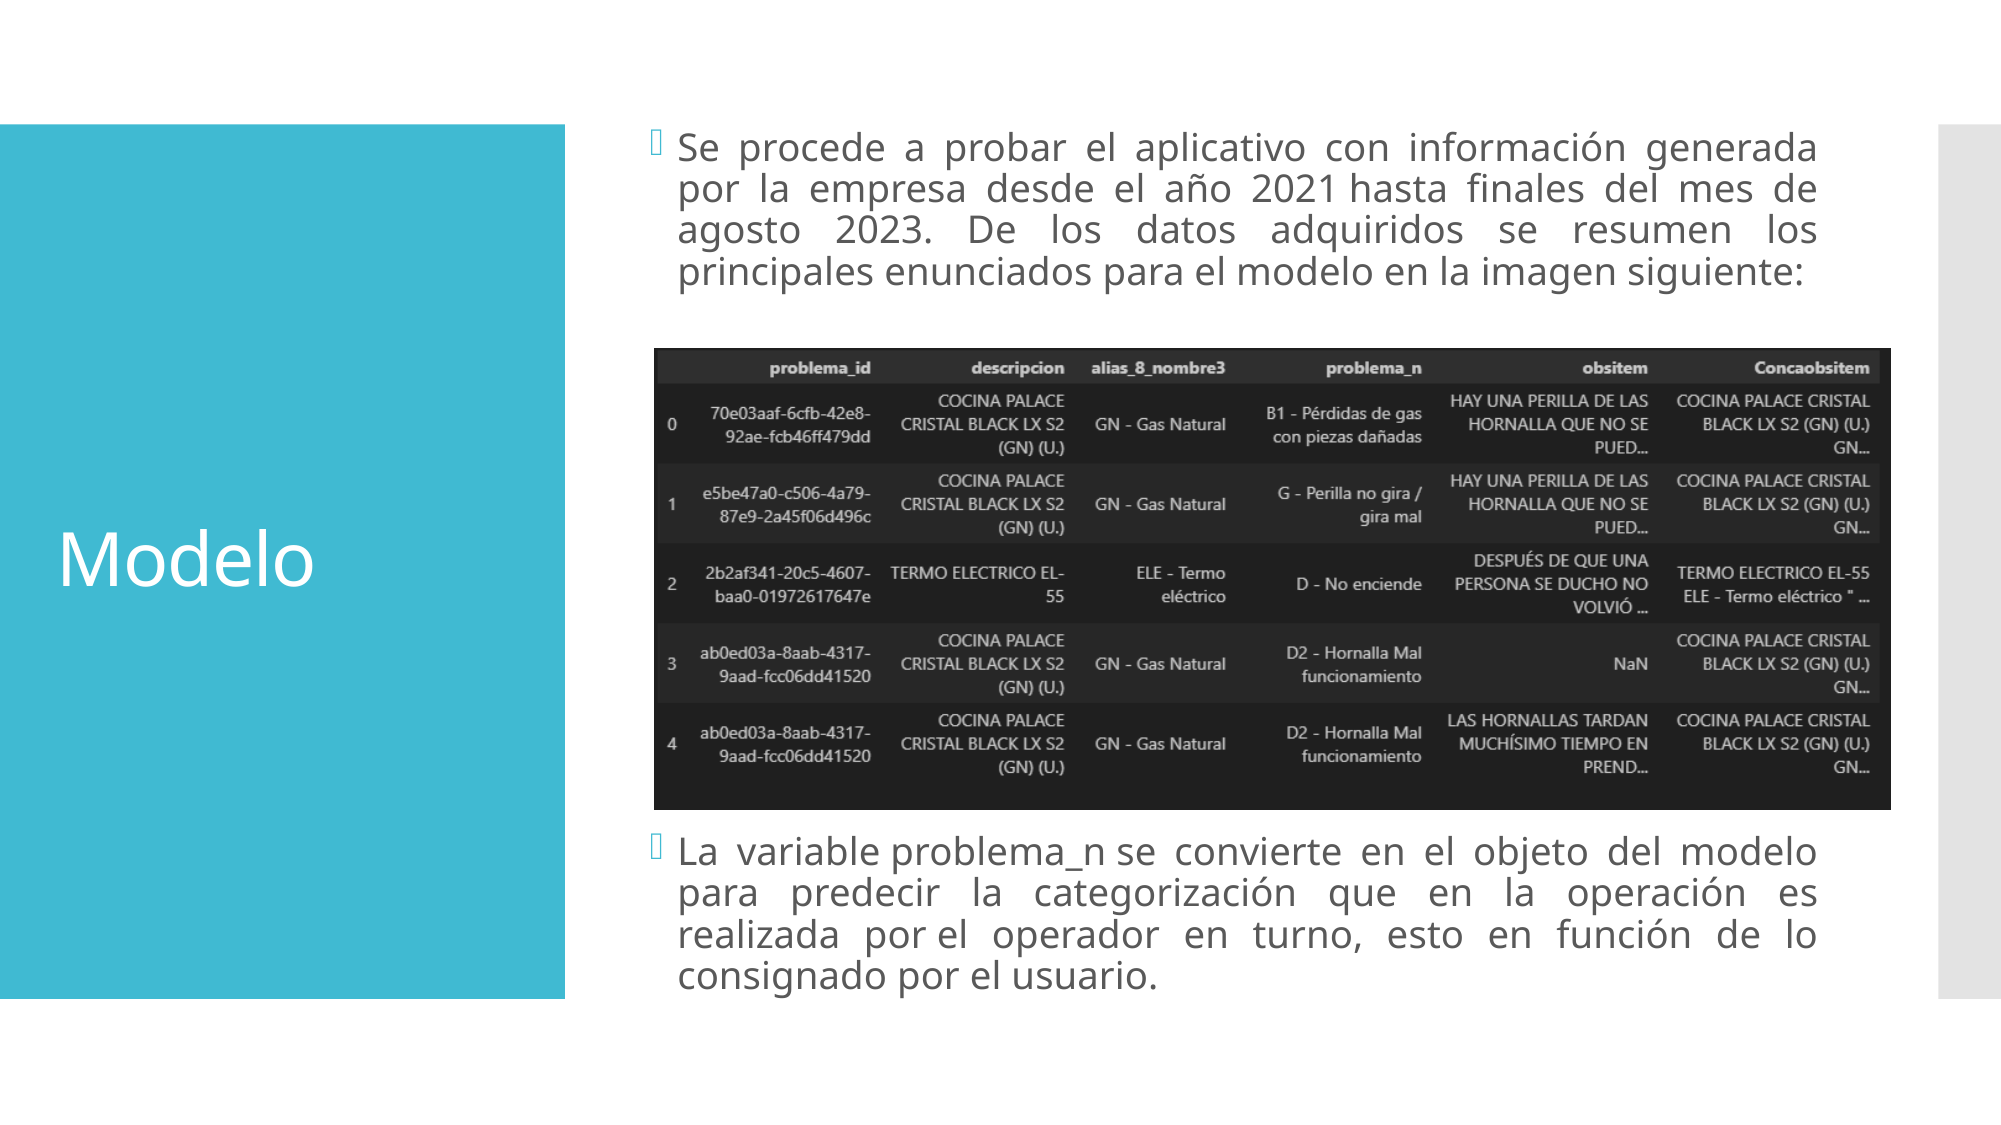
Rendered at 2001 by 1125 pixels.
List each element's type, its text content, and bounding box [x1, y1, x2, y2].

picture [654, 347, 1891, 811]
title Modelo [41, 184, 525, 940]
list Se procede a probar el aplicativo con información generada por la empresa desde el año 2021 hasta finales del mes de agosto 2023. De los datos adquiridos se resumen los principales enunciados para el modelo en la imagen siguiente: La variable problema_n se convierte en el objeto del modelo para predecir la categorización que en la operación es realizada por el operador en turno, esto en función de lo consignado por el usuario. [634, 111, 1835, 1015]
